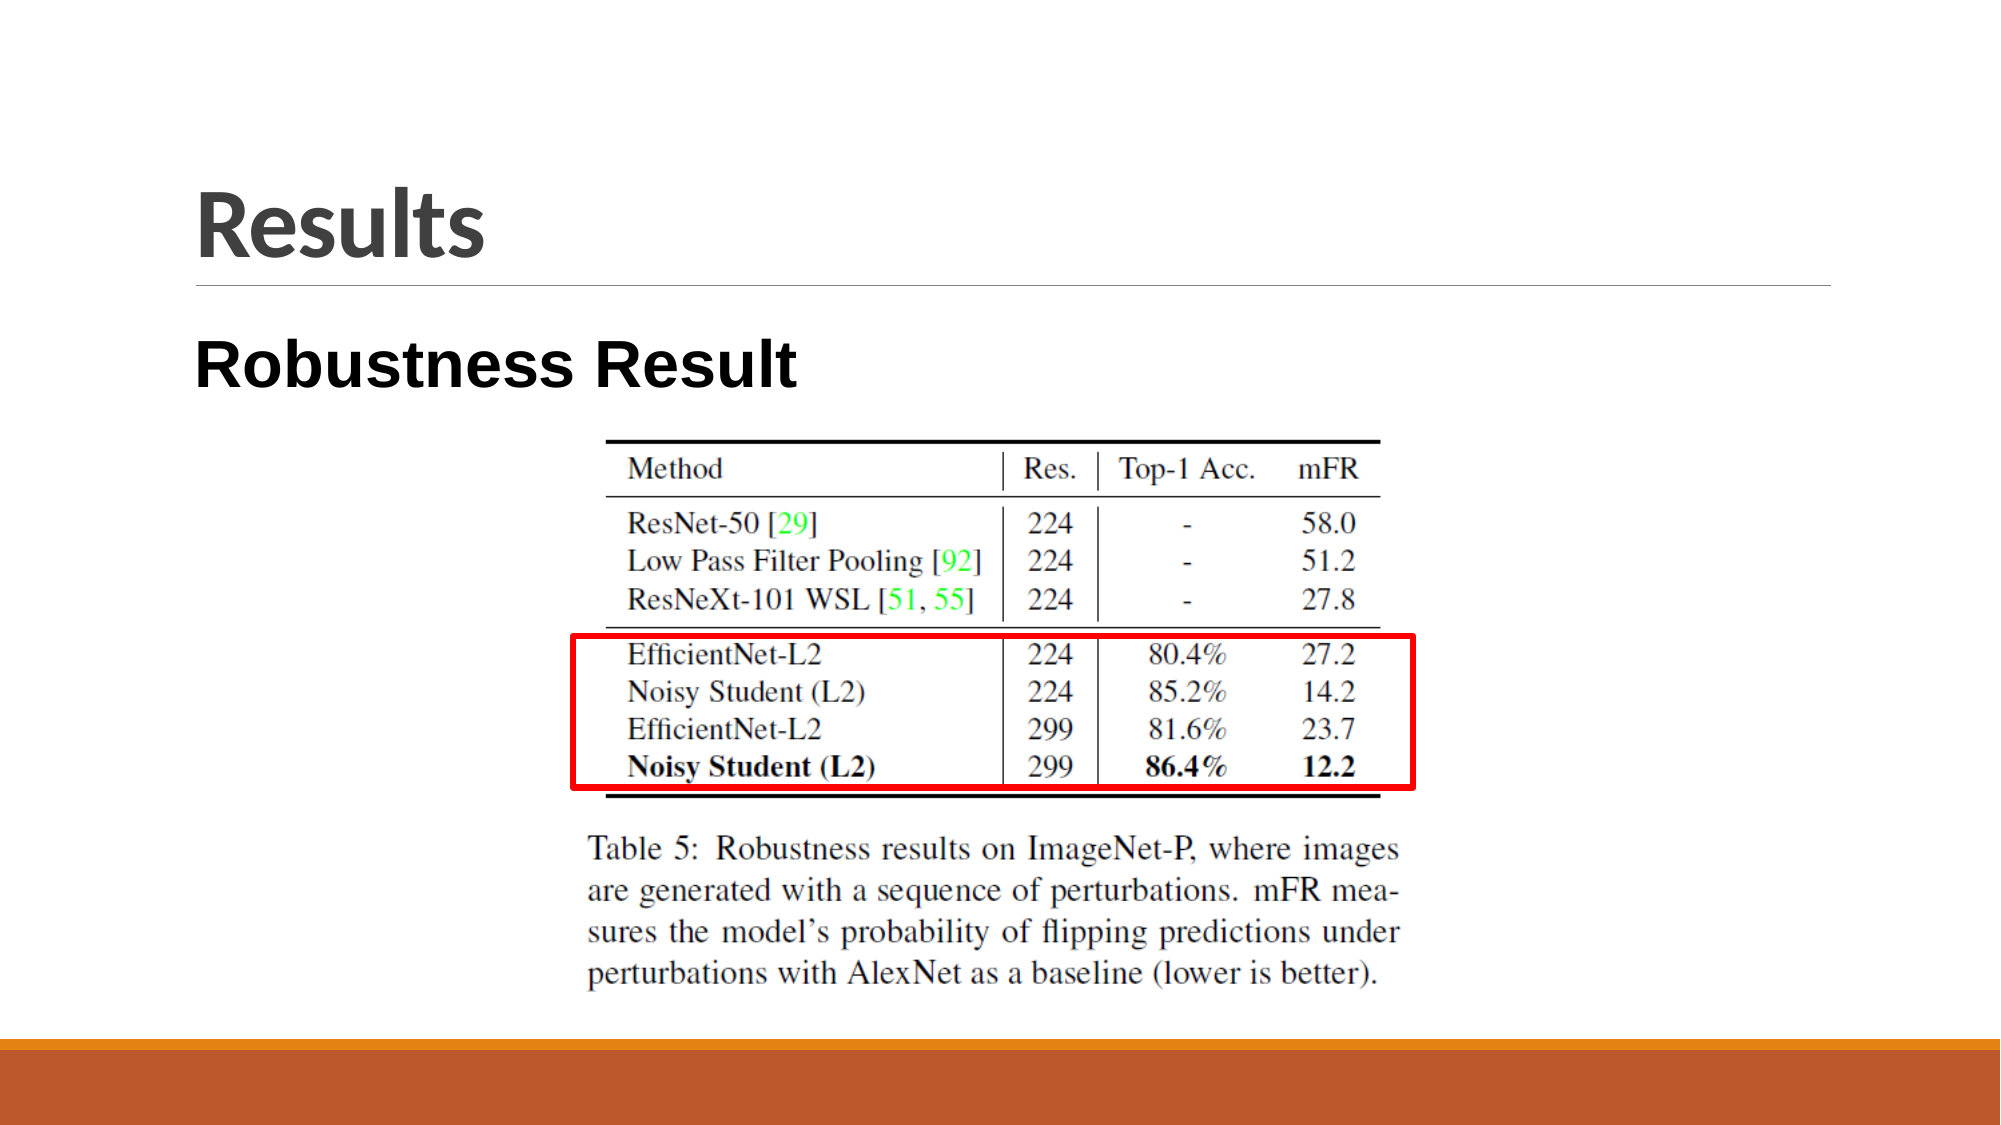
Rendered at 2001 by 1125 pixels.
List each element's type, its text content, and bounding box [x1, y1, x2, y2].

title Results [180, 47, 1830, 285]
text_box [572, 634, 583, 789]
text_box Robustness Result [180, 312, 1301, 408]
picture [586, 408, 1414, 1017]
